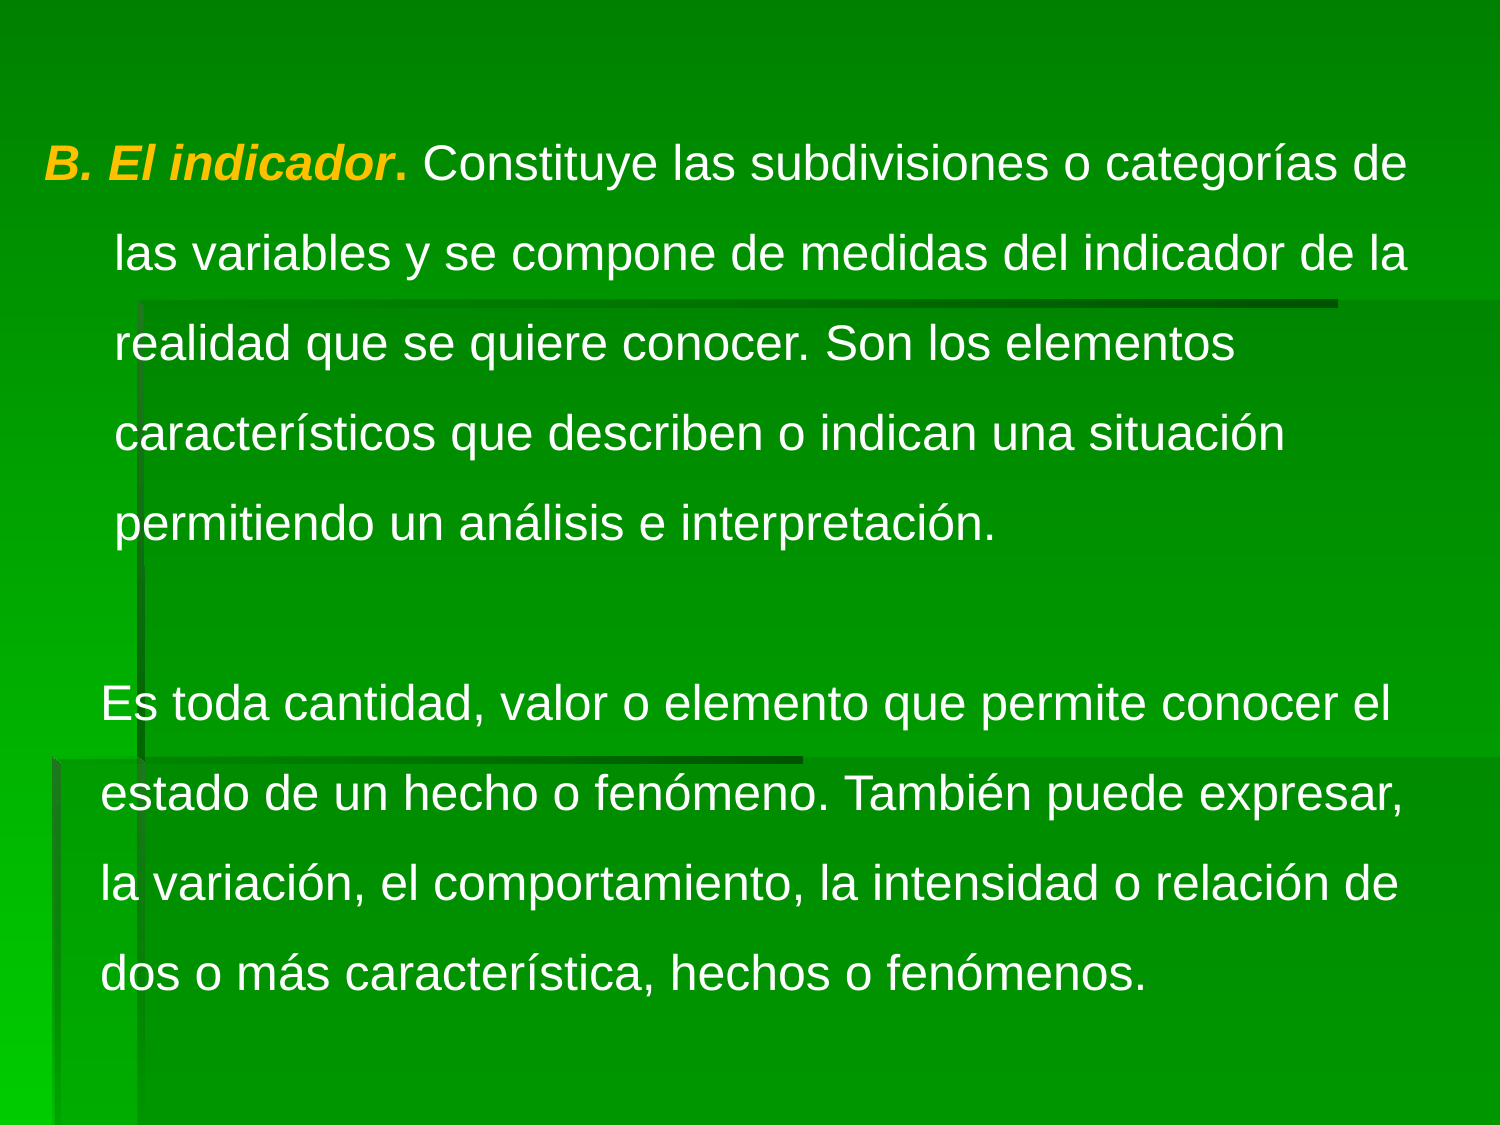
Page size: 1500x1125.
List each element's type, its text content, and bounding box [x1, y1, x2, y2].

text_box B. El indicador. Constituye las subdivisiones o categorías de las variables y se compone de medidas del indicador de la realidad que se quiere conocer. Son los elementos característicos que describen o indican una situación permitiendo un análisis e interpretación. Es toda cantidad, valor o elemento que permite conocer el estado de un hecho o fenómeno. También puede expresar, la variación, el comportamiento, la intensidad o relación de dos o más característica, hechos o fenómenos. [29, 93, 1437, 1008]
